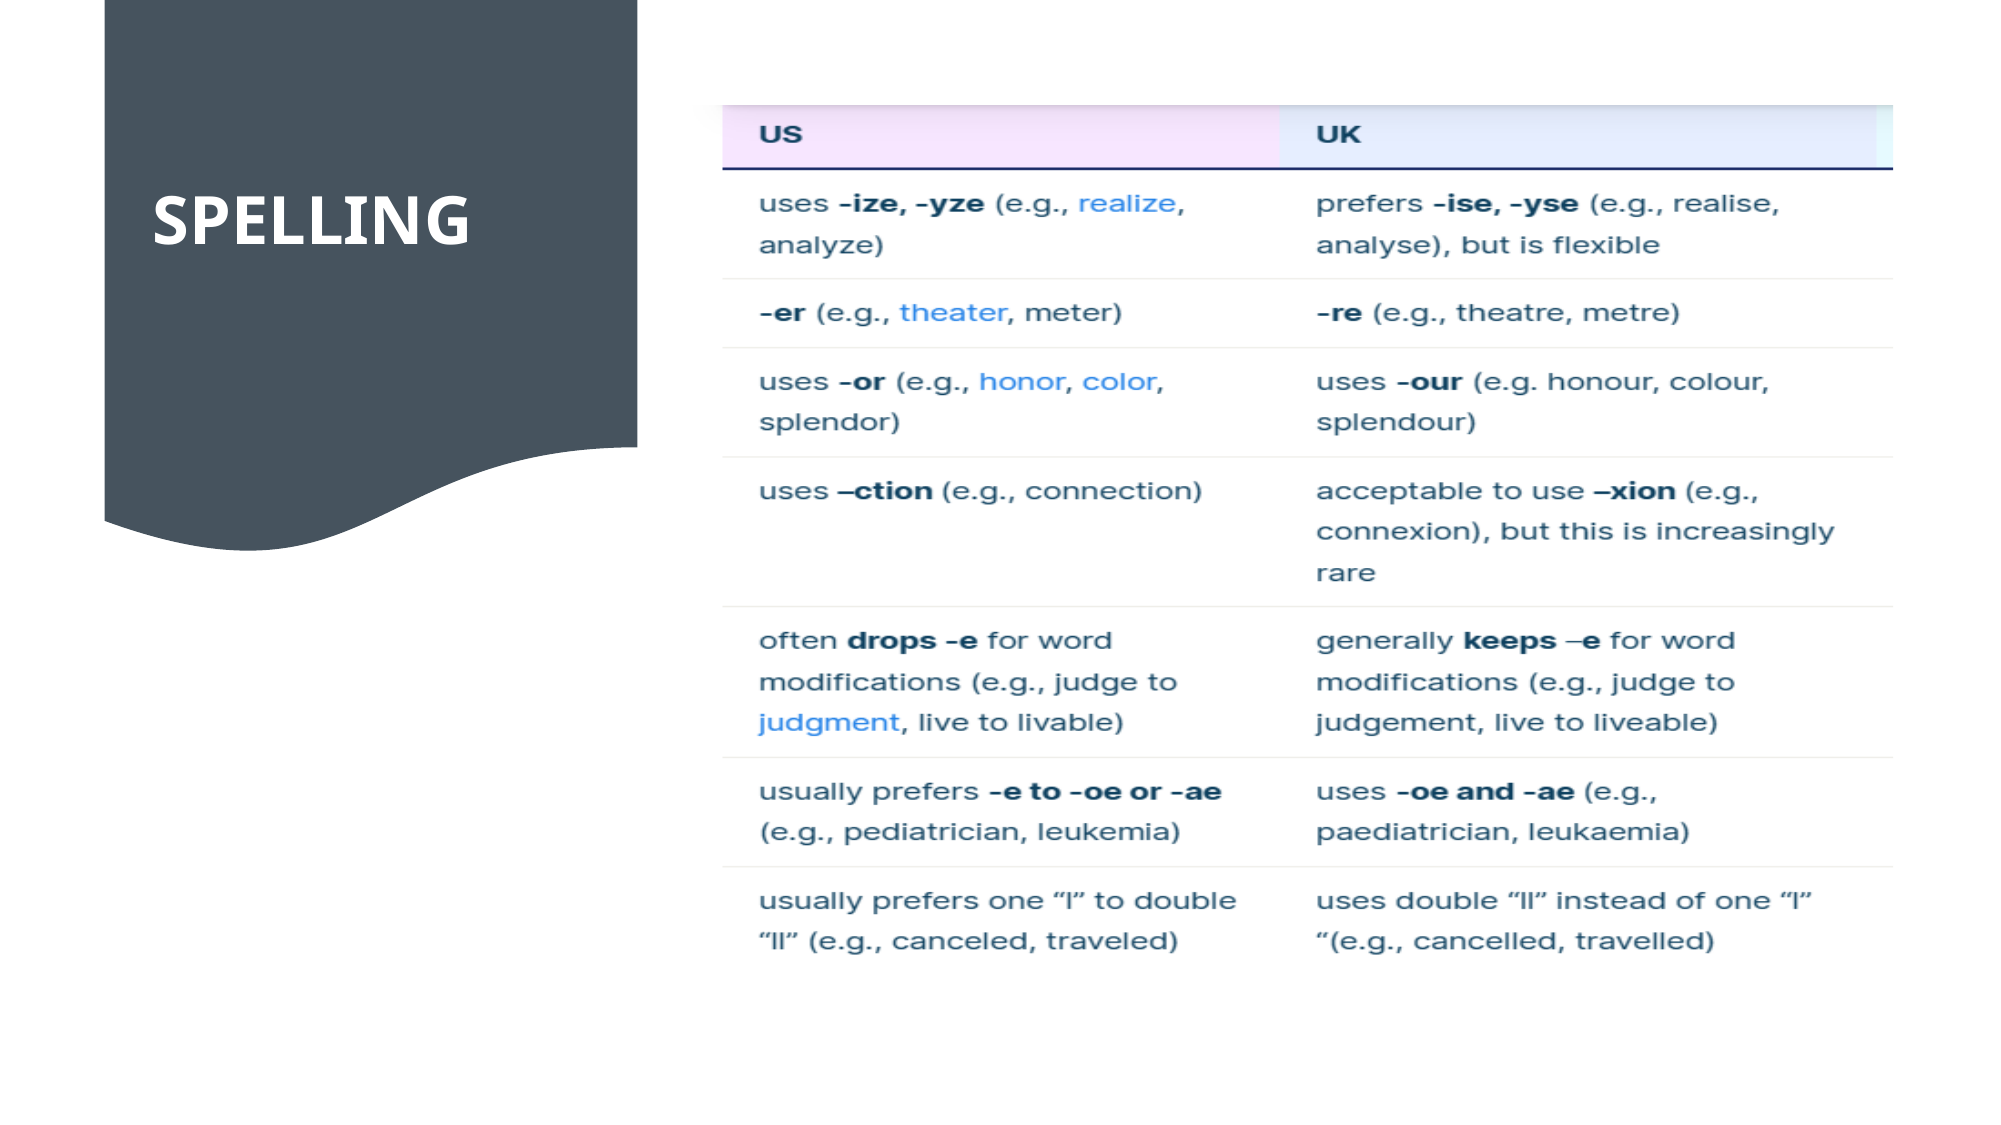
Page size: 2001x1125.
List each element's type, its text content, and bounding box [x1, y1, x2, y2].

text_box [103, 0, 639, 552]
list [692, 104, 1893, 1021]
title SPELLING [137, 28, 604, 417]
